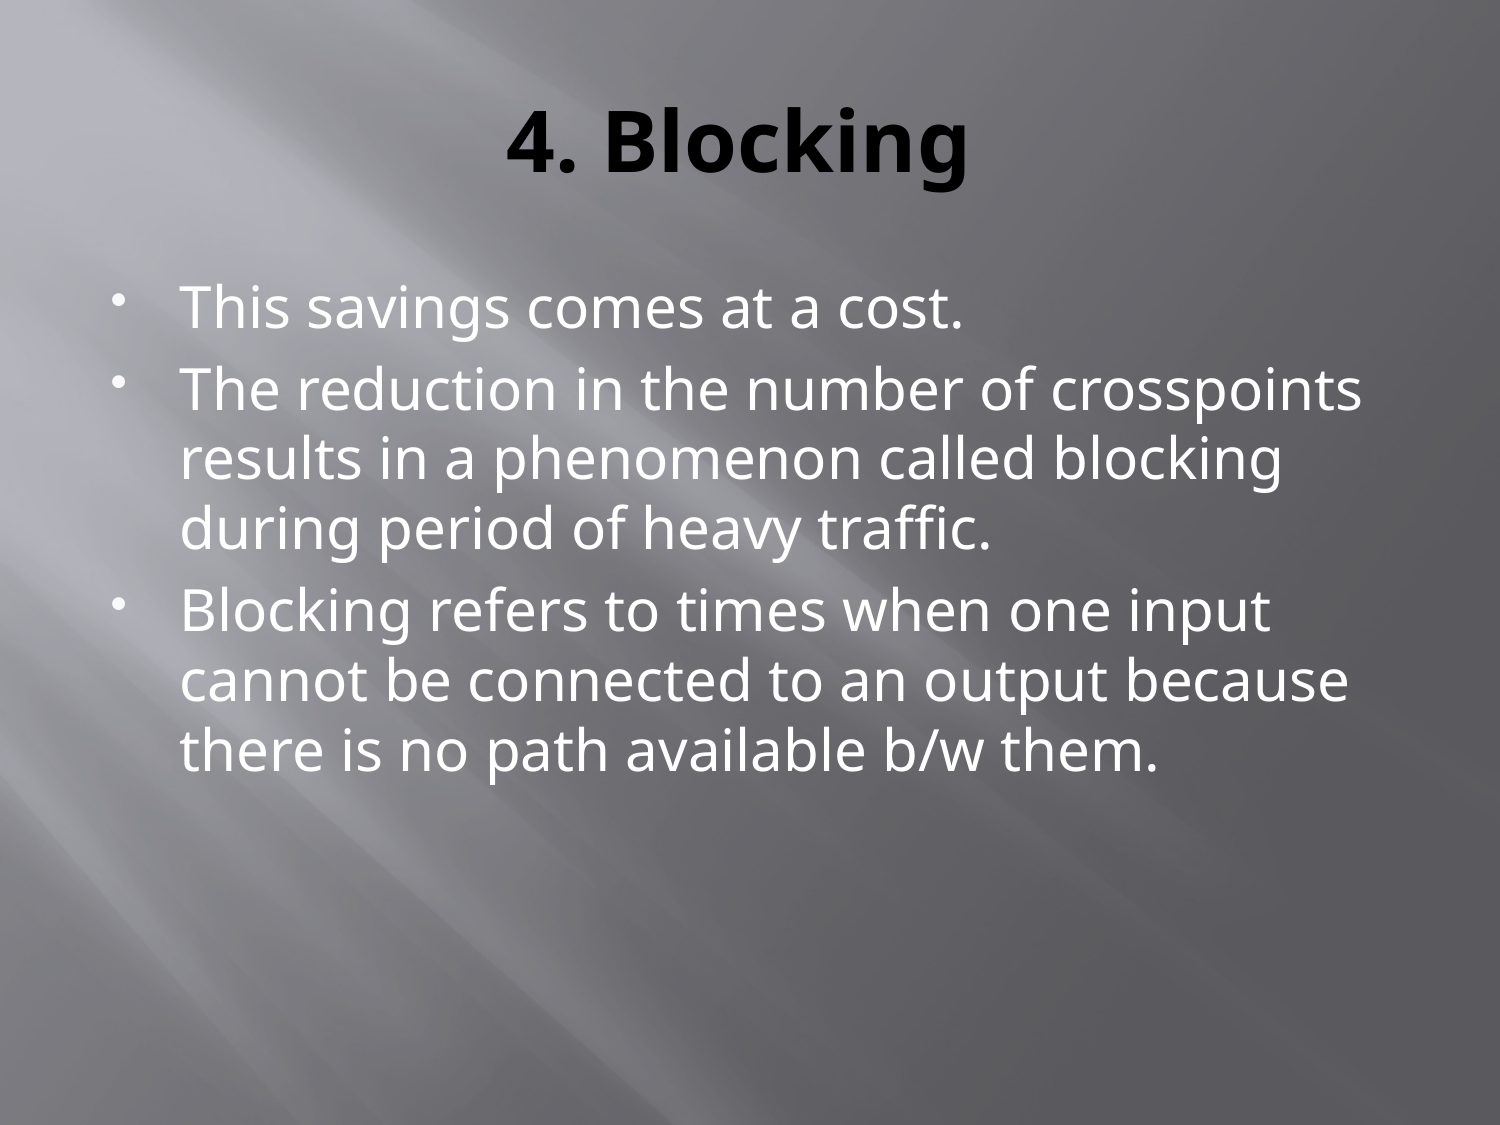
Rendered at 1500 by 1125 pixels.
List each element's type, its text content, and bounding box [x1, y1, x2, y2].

list This savings comes at a cost. The reduction in the number of crosspoints results in a phenomenon called blocking during period of heavy traffic. Blocking refers to times when one input cannot be connected to an output because there is no path available b/w them. [75, 262, 1425, 1035]
title 4. Blocking [75, 45, 1425, 233]
